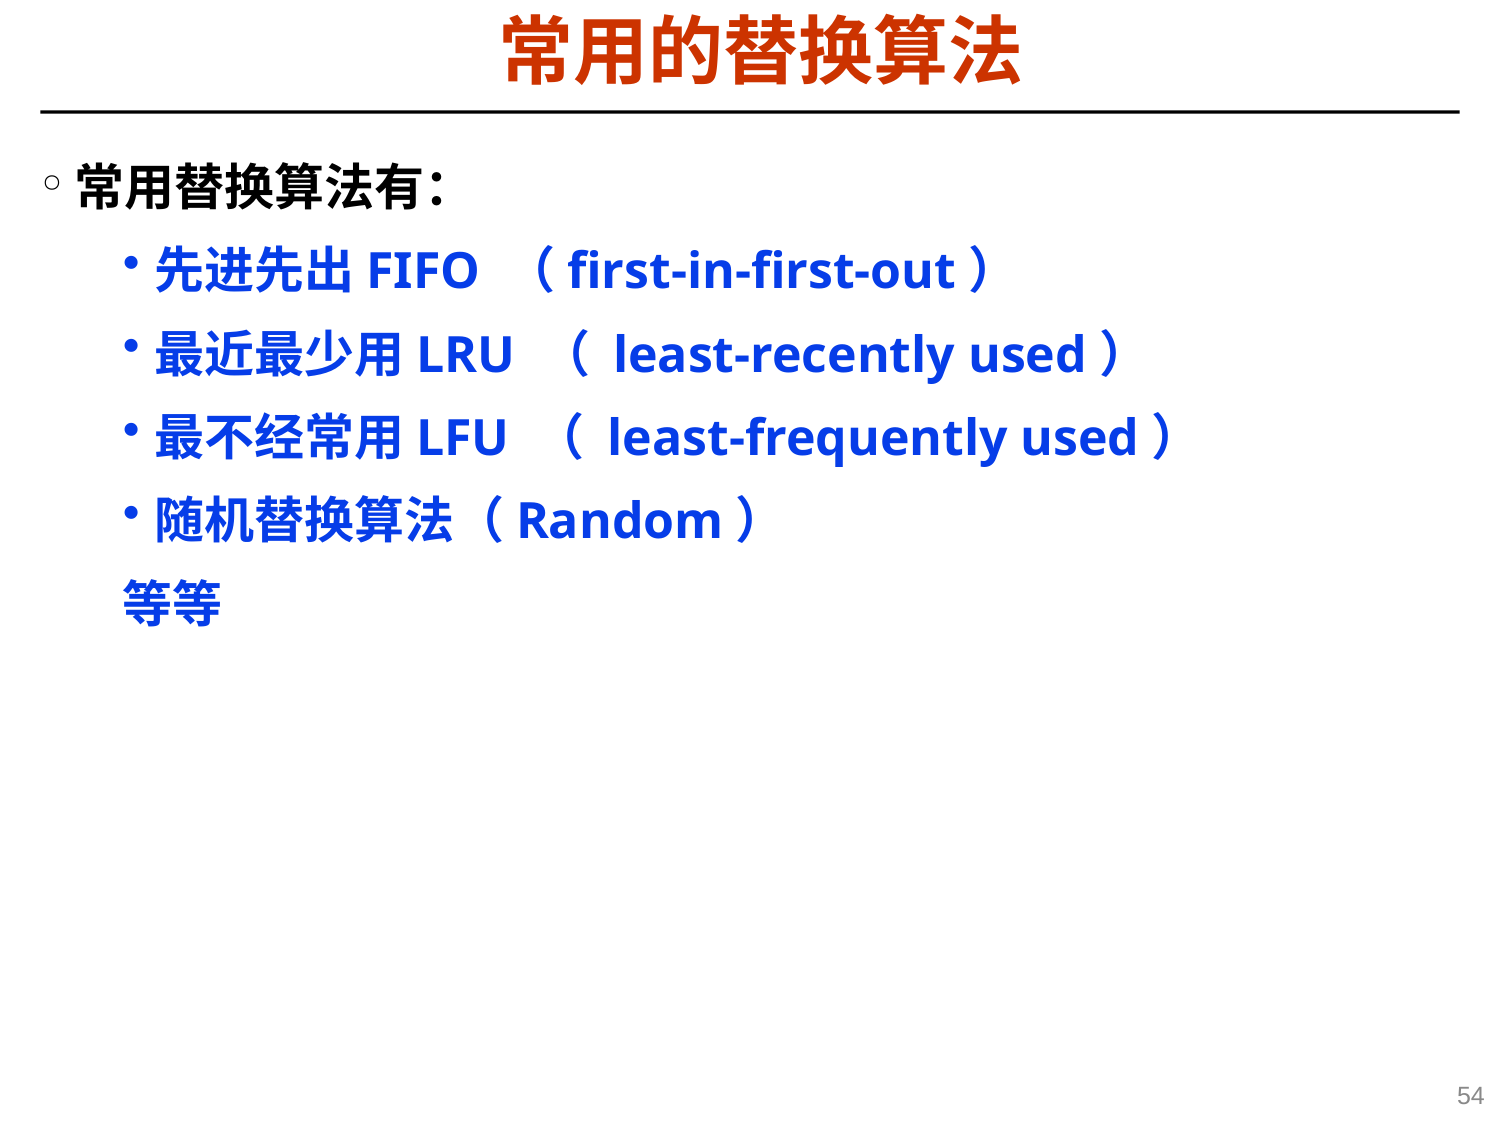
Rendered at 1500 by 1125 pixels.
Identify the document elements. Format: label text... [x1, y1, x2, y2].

list 常用替换算法有： 先进先出FIFO （first-in-first-out） 最近最少用LRU （ least-recently used） 最不经常用LFU （ least-frequently used） 随机替换算法（Random） 等等 [26, 141, 1441, 663]
slide_number 54 [1162, 1065, 1500, 1125]
text_box 常用的替换算法 [38, 8, 1484, 102]
